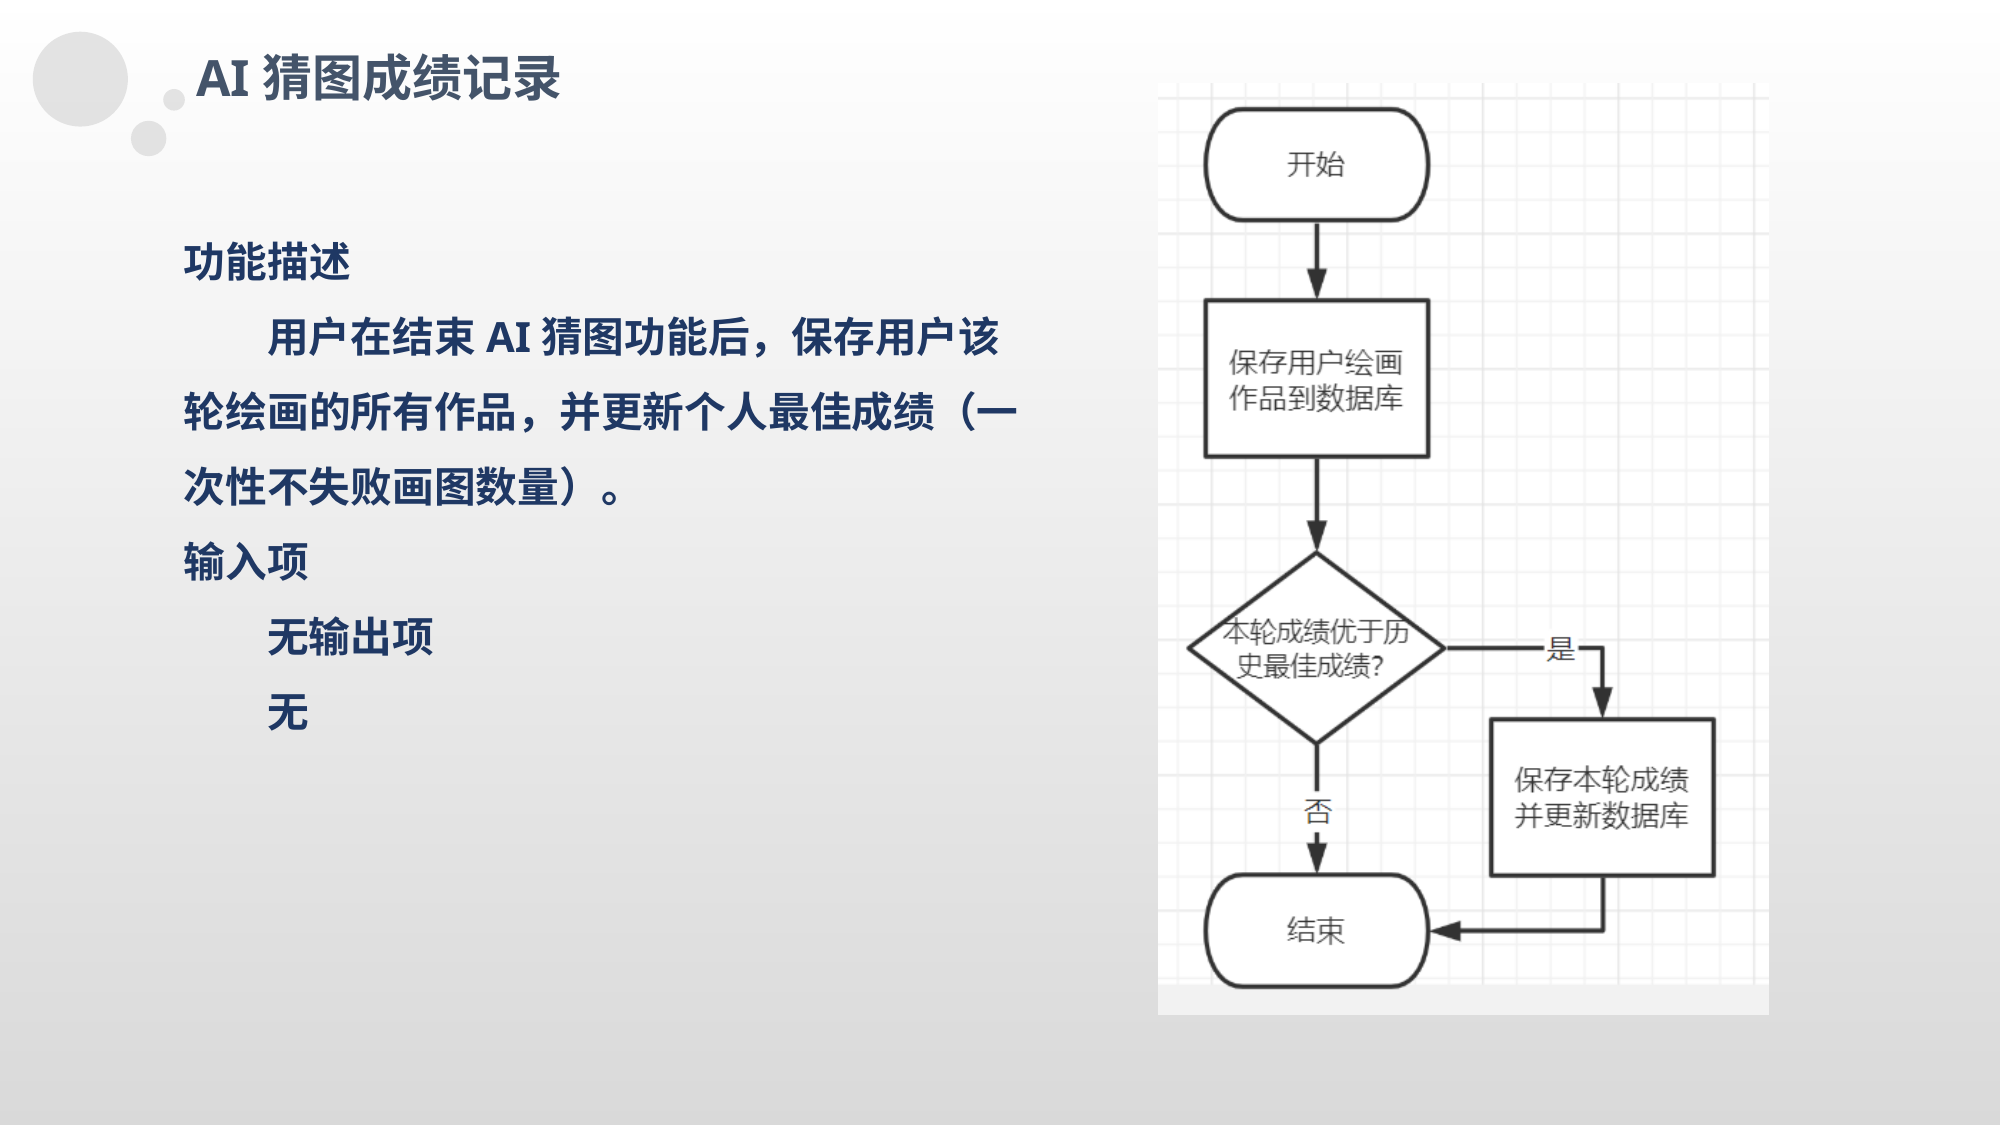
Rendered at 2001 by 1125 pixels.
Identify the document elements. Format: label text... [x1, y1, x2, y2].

text_box 功能描述 用户在结束AI猜图功能后，保存用户该轮绘画的所有作品，并更新个人最佳成绩（一次性不失败画图数量）。 输入项 无输出项 无 [168, 203, 1048, 744]
picture [1158, 82, 1769, 1015]
text_box AI猜图成绩记录 [181, 38, 577, 114]
text_box [32, 31, 128, 127]
text_box [130, 120, 167, 157]
text_box [163, 88, 181, 111]
